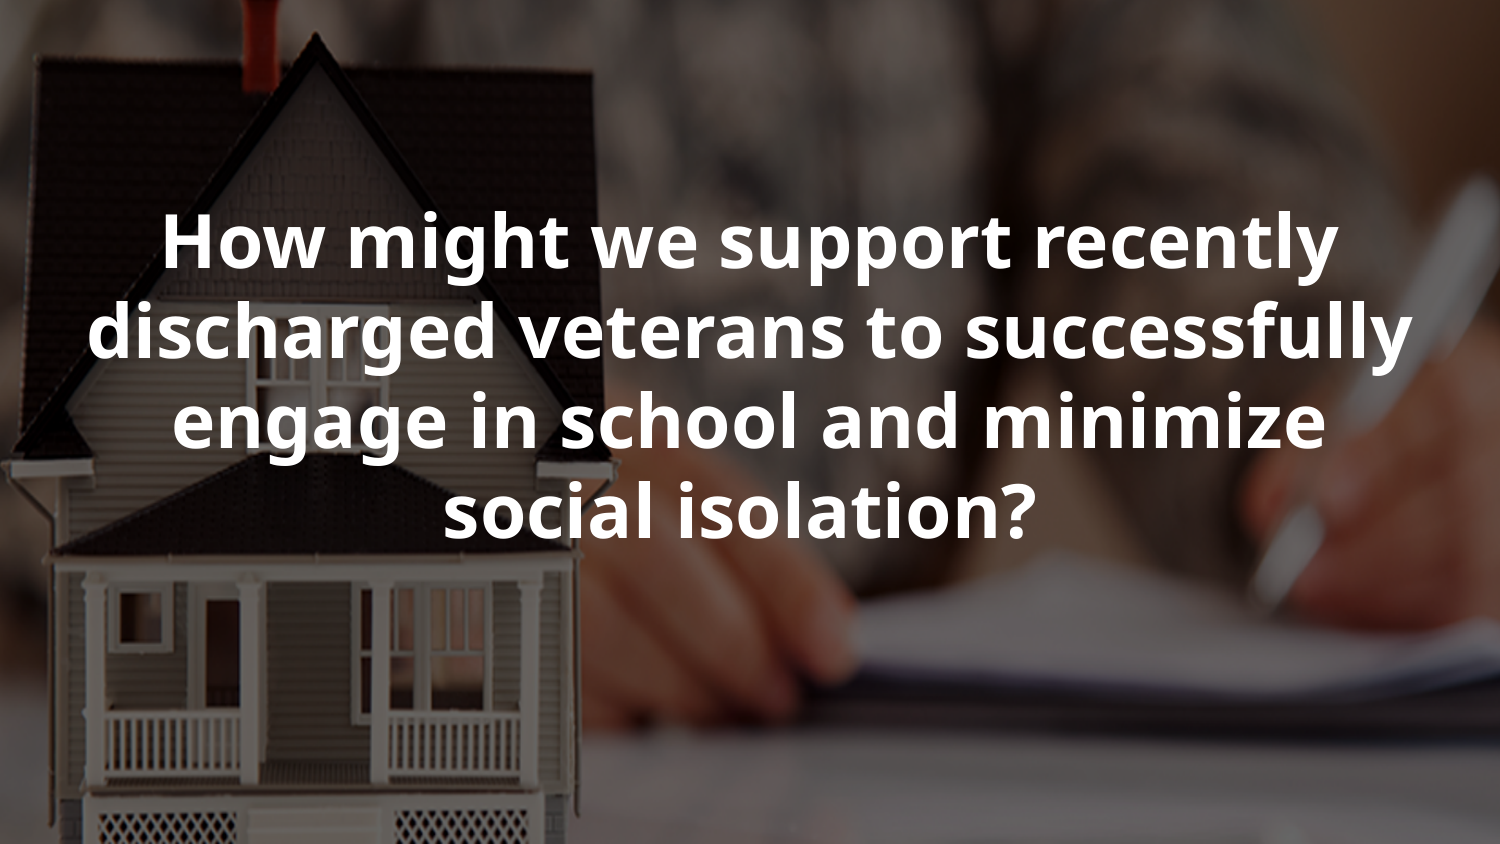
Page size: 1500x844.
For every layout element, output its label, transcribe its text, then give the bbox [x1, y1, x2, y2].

title How might we support recently discharged veterans to successfully engage in school and minimize social isolation? [51, 180, 1449, 569]
picture [0, 0, 1500, 844]
